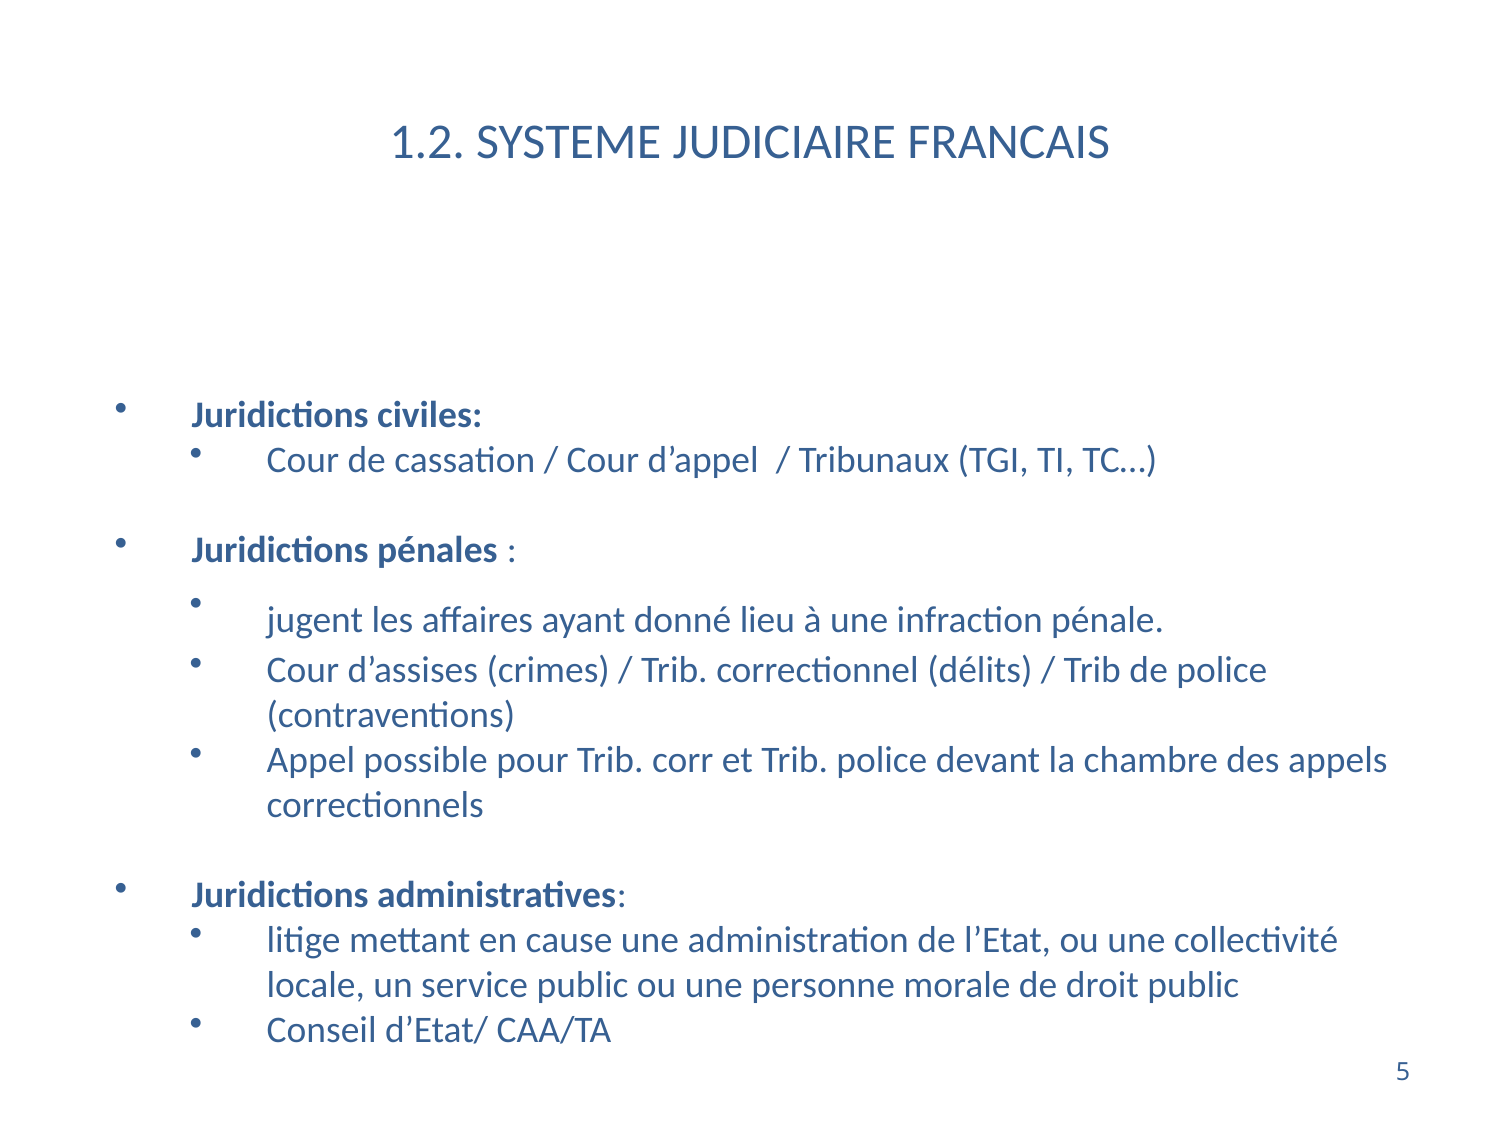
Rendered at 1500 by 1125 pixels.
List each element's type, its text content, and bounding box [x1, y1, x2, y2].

title 1.2. SYSTEME JUDICIAIRE FRANCAIS [75, 45, 1425, 233]
slide_number 5 [1074, 1042, 1425, 1103]
text_box Juridictions civiles: Cour de cassation / Cour d’appel / Tribunaux (TGI, TI, TC…) Juridictions pénales : jugent les affaires ayant donné lieu à une infraction pénale. Cour d’assises (crimes) / Trib. correctionnel (délits) / Trib de police (contraventions) Appel possible pour Trib. corr et Trib. police devant la chambre des appels correctionnels Juridictions administratives: litige mettant en cause une administration de l’Etat, ou une collectivité locale, un service public ou une personne morale de droit public Conseil d’Etat/ CAA/TA [99, 337, 1438, 988]
